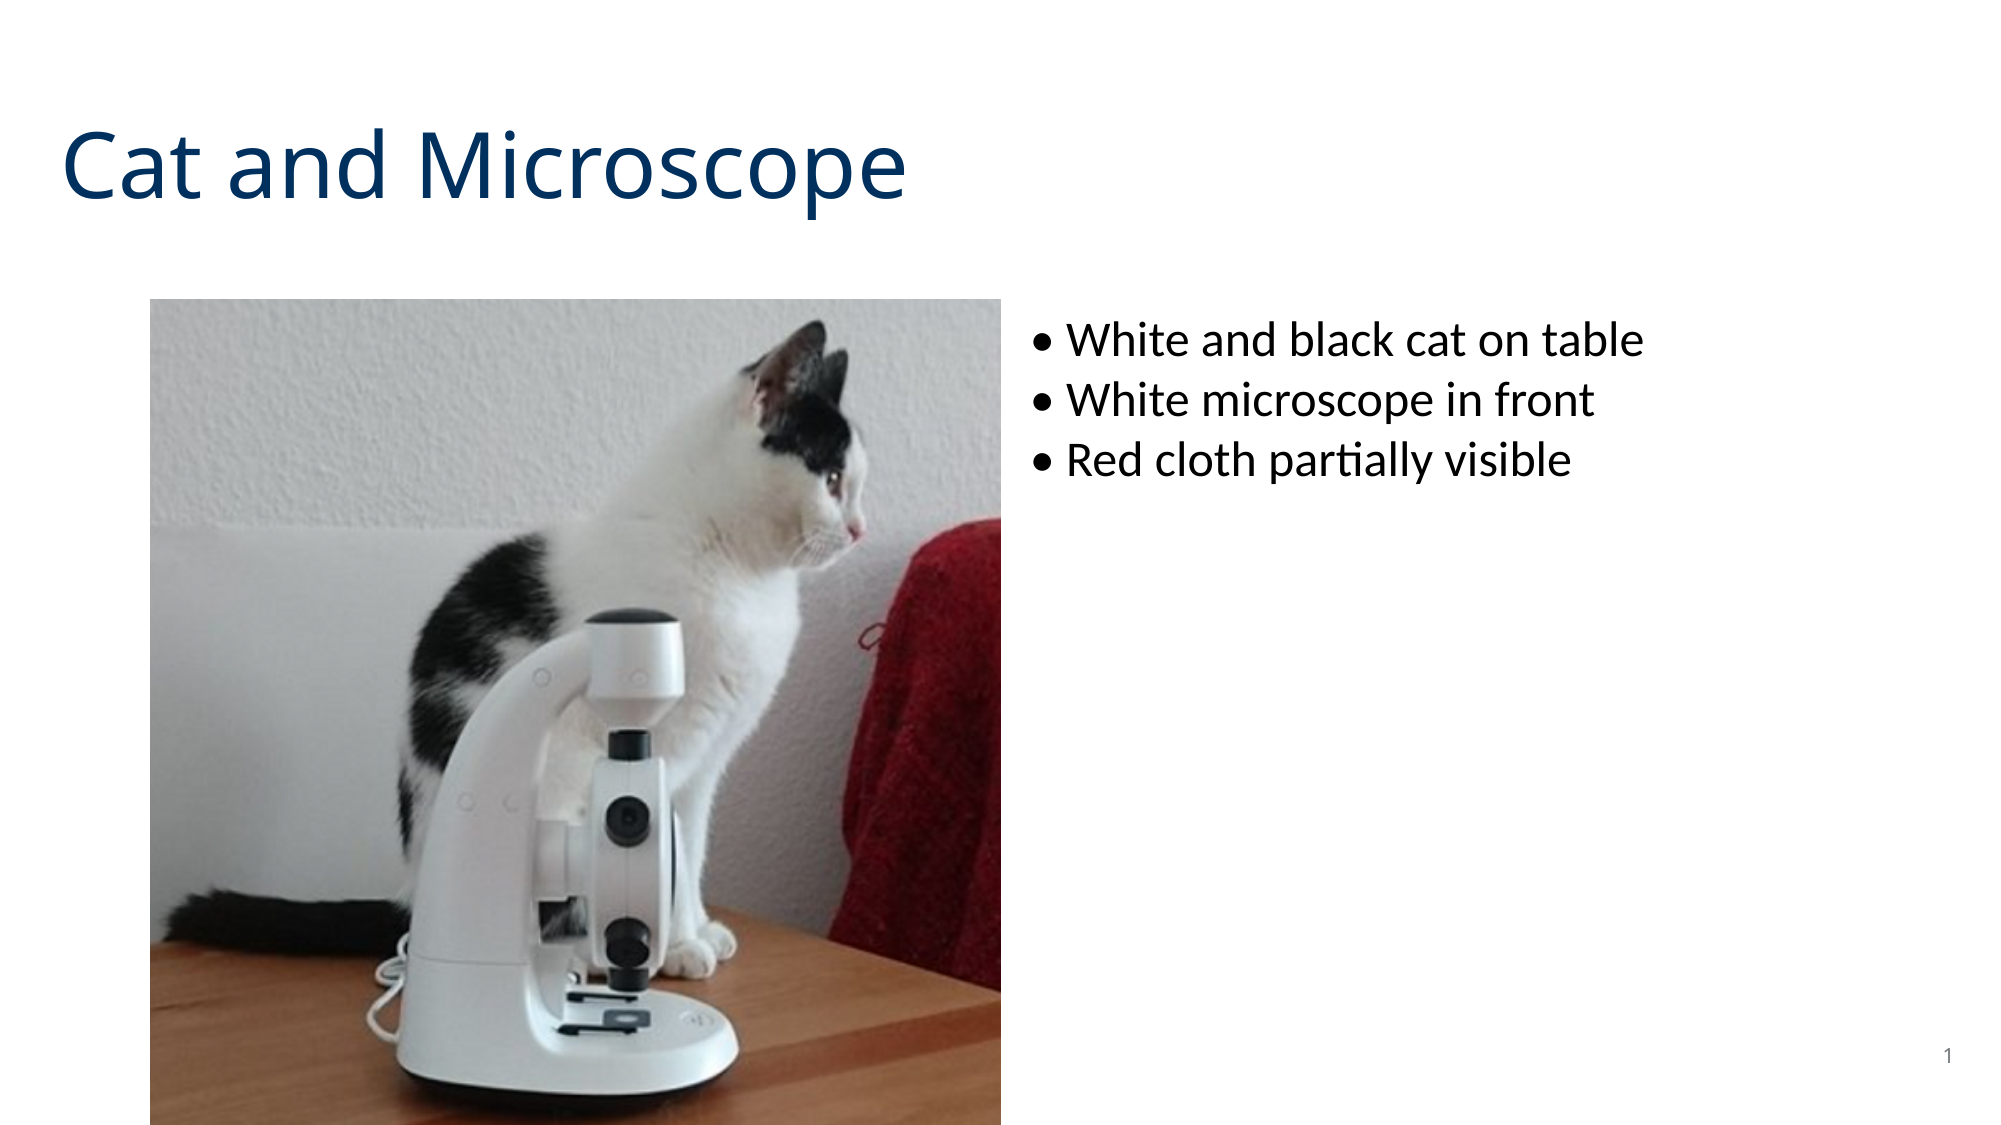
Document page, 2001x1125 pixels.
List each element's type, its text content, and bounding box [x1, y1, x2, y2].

text_box • White and black cat on table • White microscope in front • Red cloth partially visible [1015, 299, 1866, 495]
picture [149, 299, 1001, 1125]
title Cat and Microscope [45, 59, 1863, 278]
